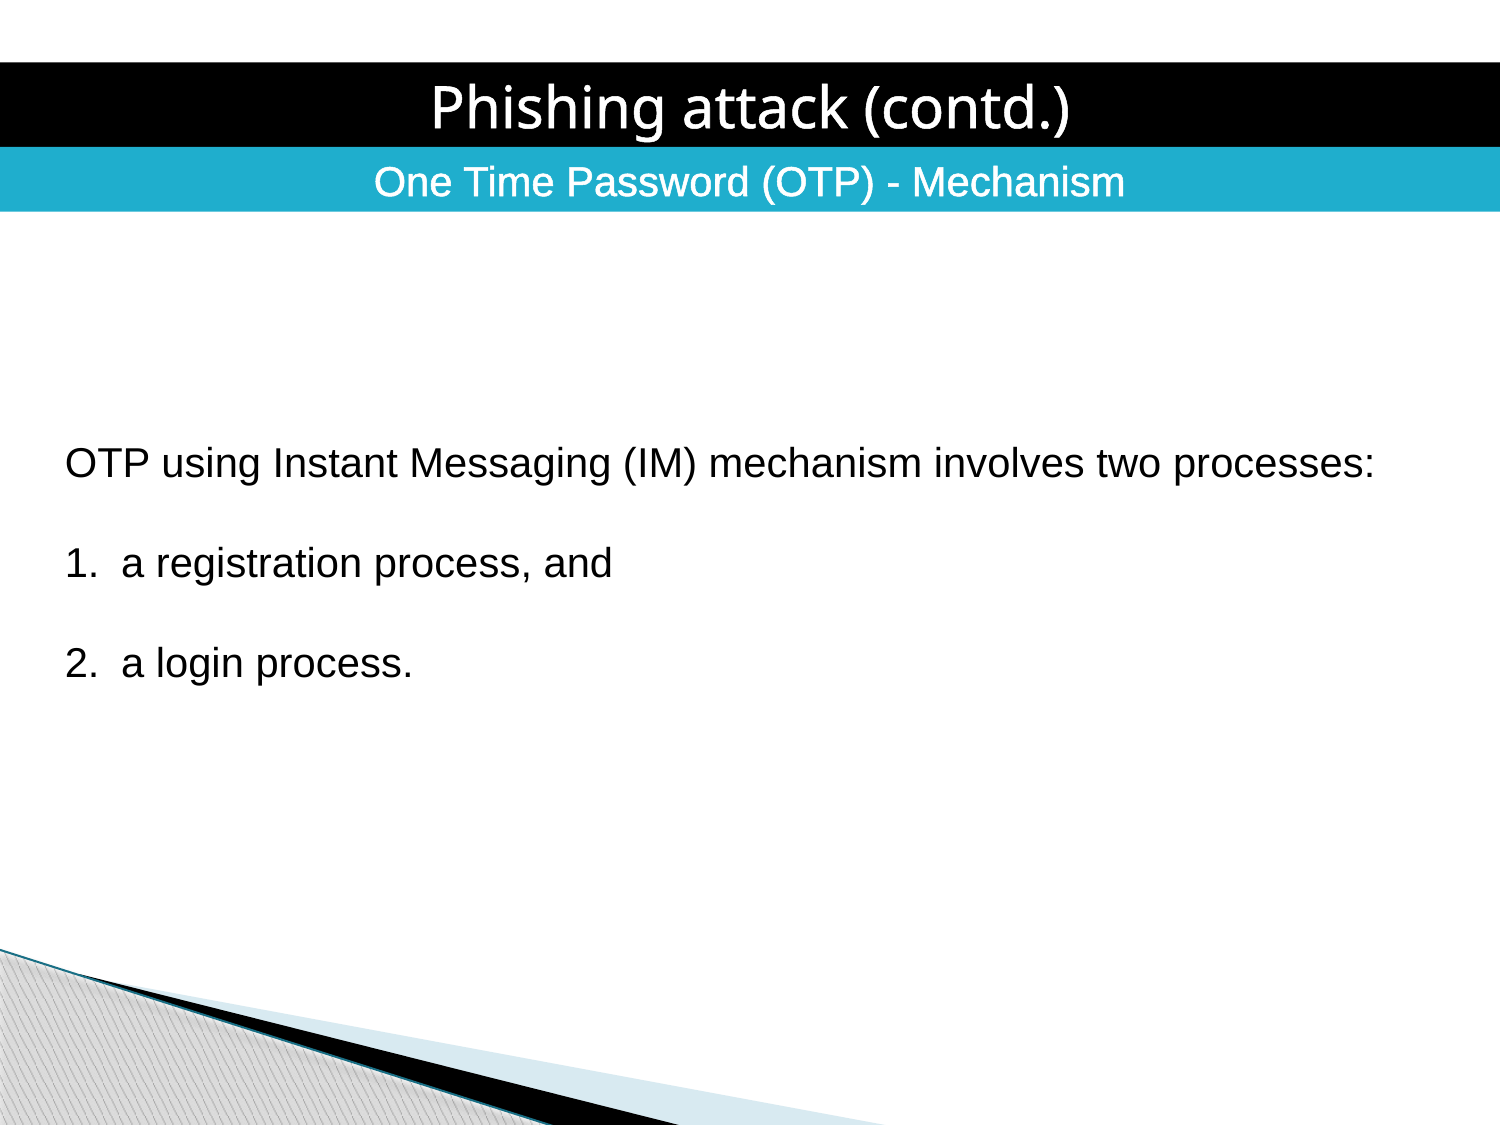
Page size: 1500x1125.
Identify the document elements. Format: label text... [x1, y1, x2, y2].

text_box OTP using Instant Messaging (IM) mechanism involves two processes: a registration process, and a login process. [50, 428, 1450, 694]
text_box Phishing attack (contd.) [0, 62, 1500, 146]
text_box One Time Password (OTP) - Mechanism [0, 146, 1500, 212]
